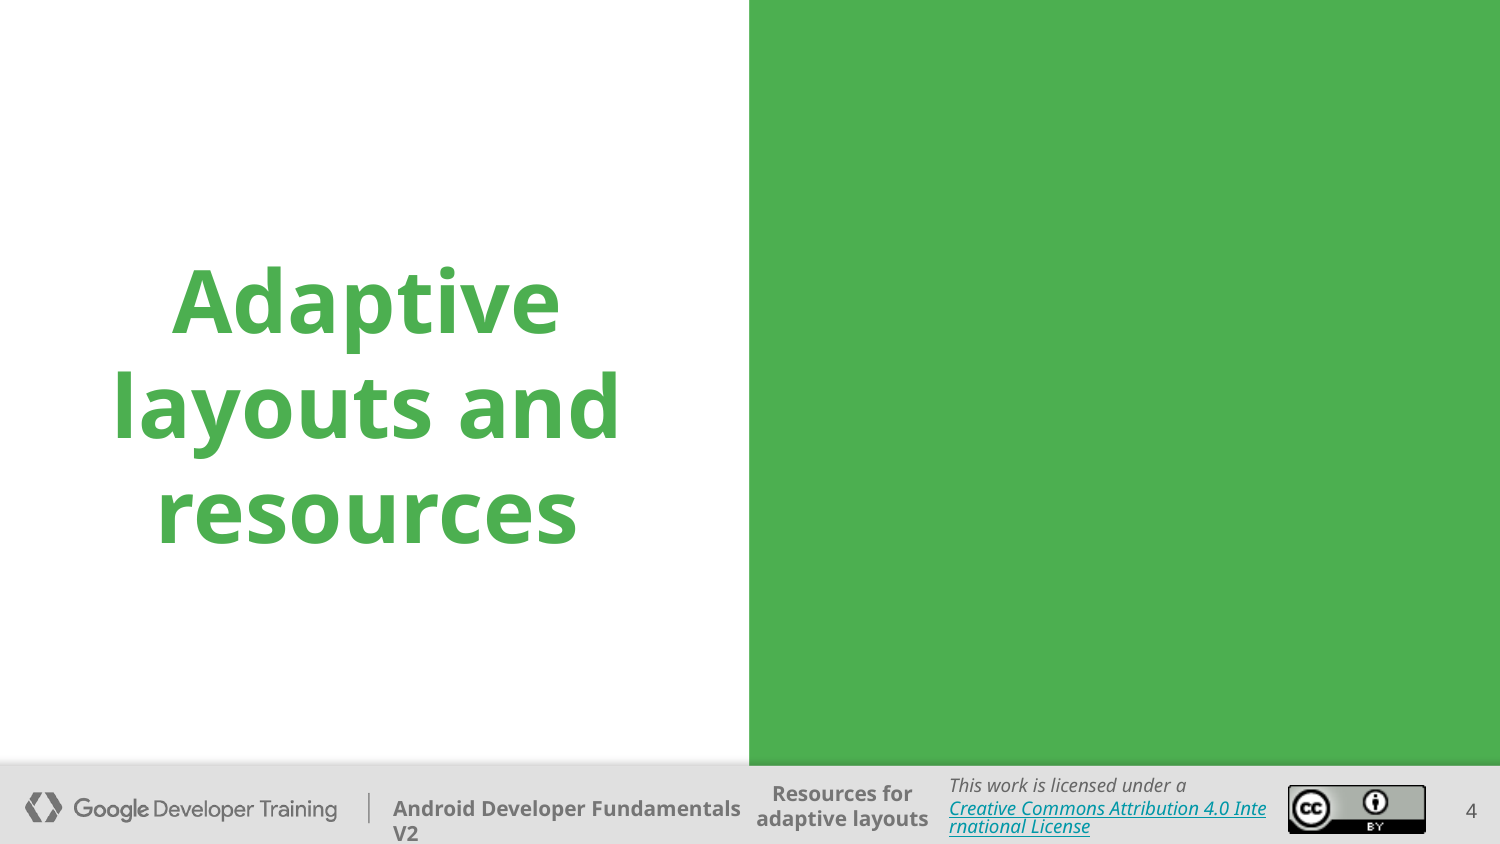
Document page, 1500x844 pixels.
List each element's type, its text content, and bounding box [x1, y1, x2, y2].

slide_number ‹#› [1402, 777, 1493, 842]
title Adaptive layouts and resources [35, 203, 700, 577]
picture [0, 0, 1500, 844]
